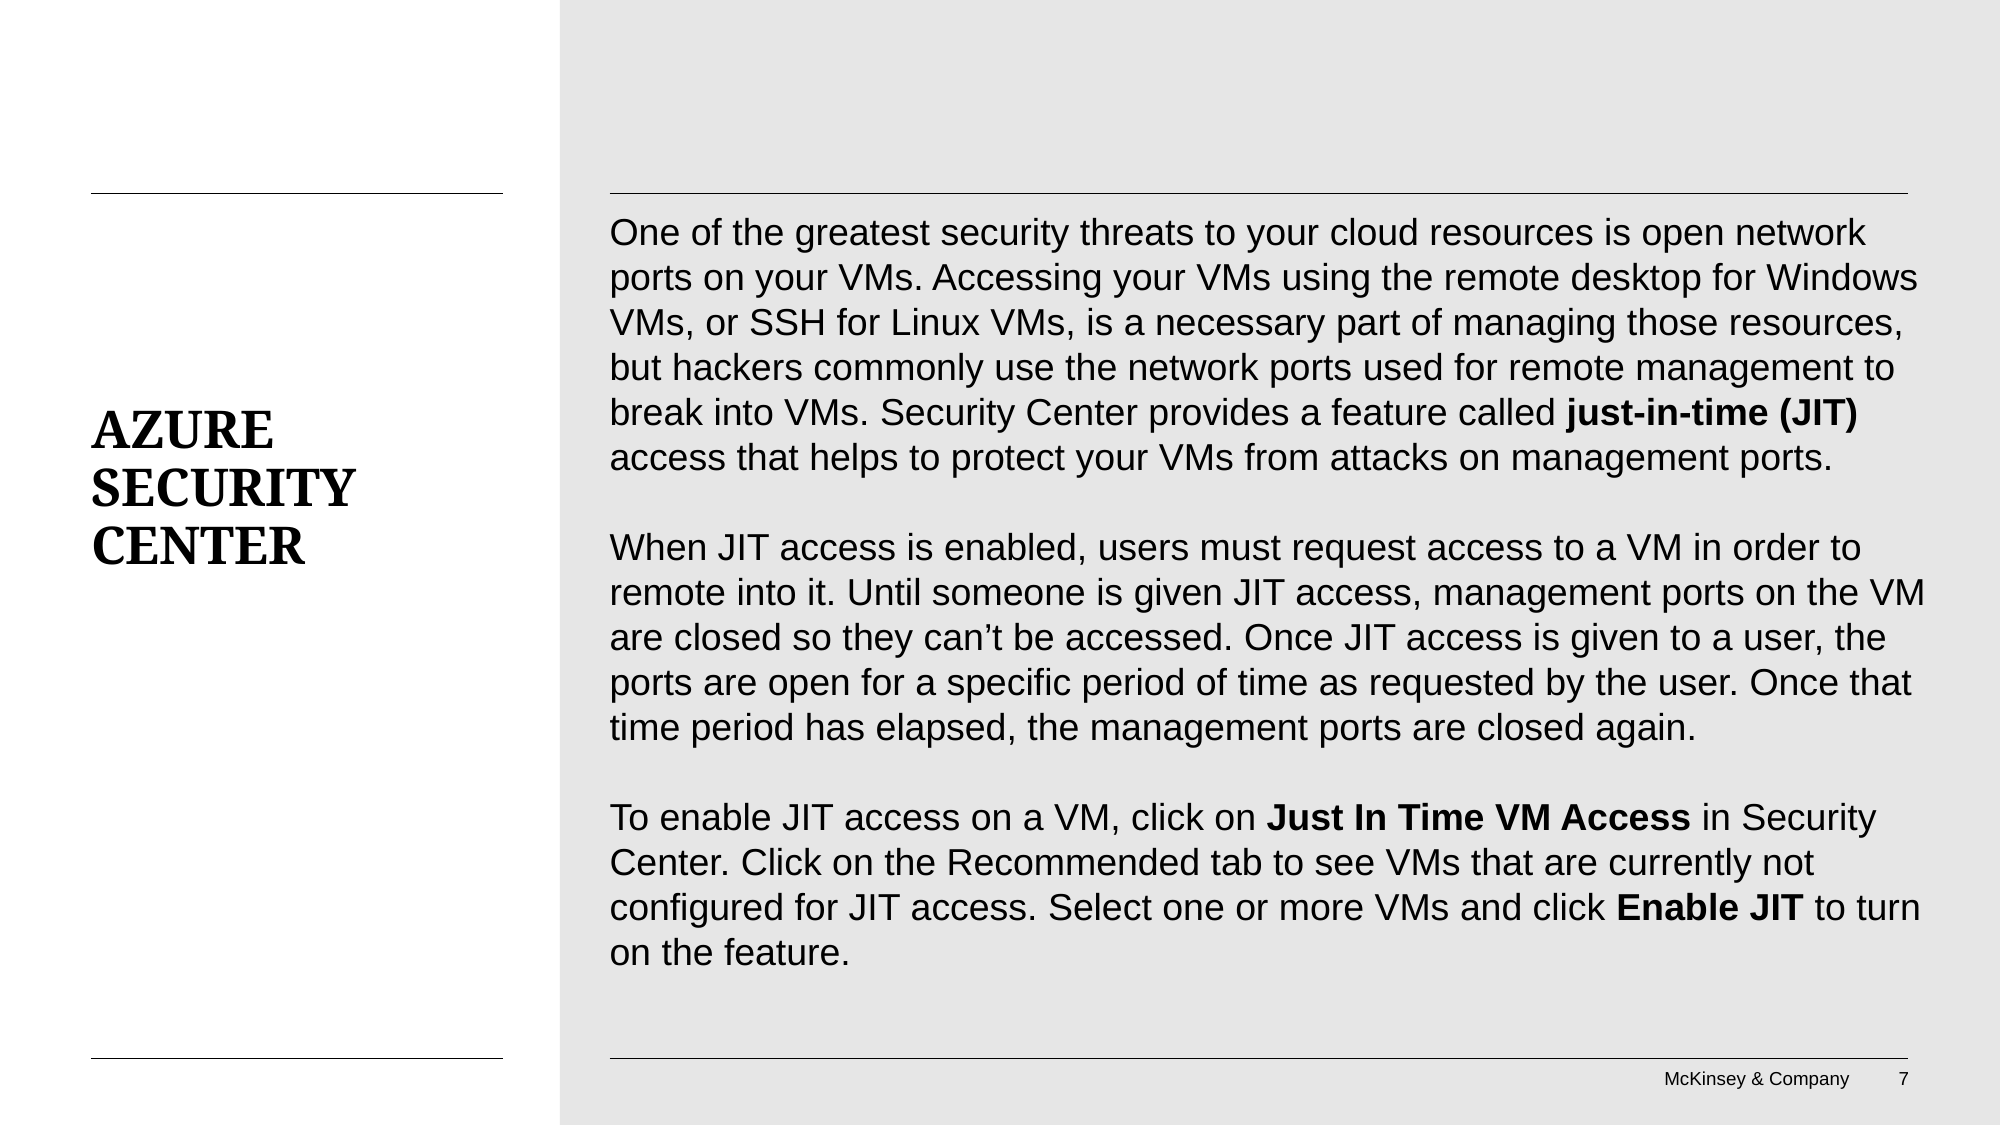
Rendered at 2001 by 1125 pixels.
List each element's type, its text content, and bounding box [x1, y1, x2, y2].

title Azure Security Center [91, 450, 504, 577]
text_box One of the greatest security threats to your cloud resources is open network ports on your VMs. Accessing your VMs using the remote desktop for Windows VMs, or SSH for Linux VMs, is a necessary part of managing those resources, but hackers commonly use the network ports used for remote management to break into VMs. Security Center provides a feature called just-in-time (JIT) access that helps to protect your VMs from attacks on management ports. When JIT access is enabled, users must request access to a VM in order to remote into it. Until someone is given JIT access, management ports on the VM are closed so they can’t be accessed. Once JIT access is given to a user, the ports are open for a specific period of time as requested by the user. Once that time period has elapsed, the management ports are closed again. To enable JIT access on a VM, click on Just In Time VM Access in Security Center. Click on the Recommended tab to see VMs that are currently not configured for JIT access. Select one or more VMs and click Enable JIT to turn on the feature. [594, 200, 1948, 1025]
